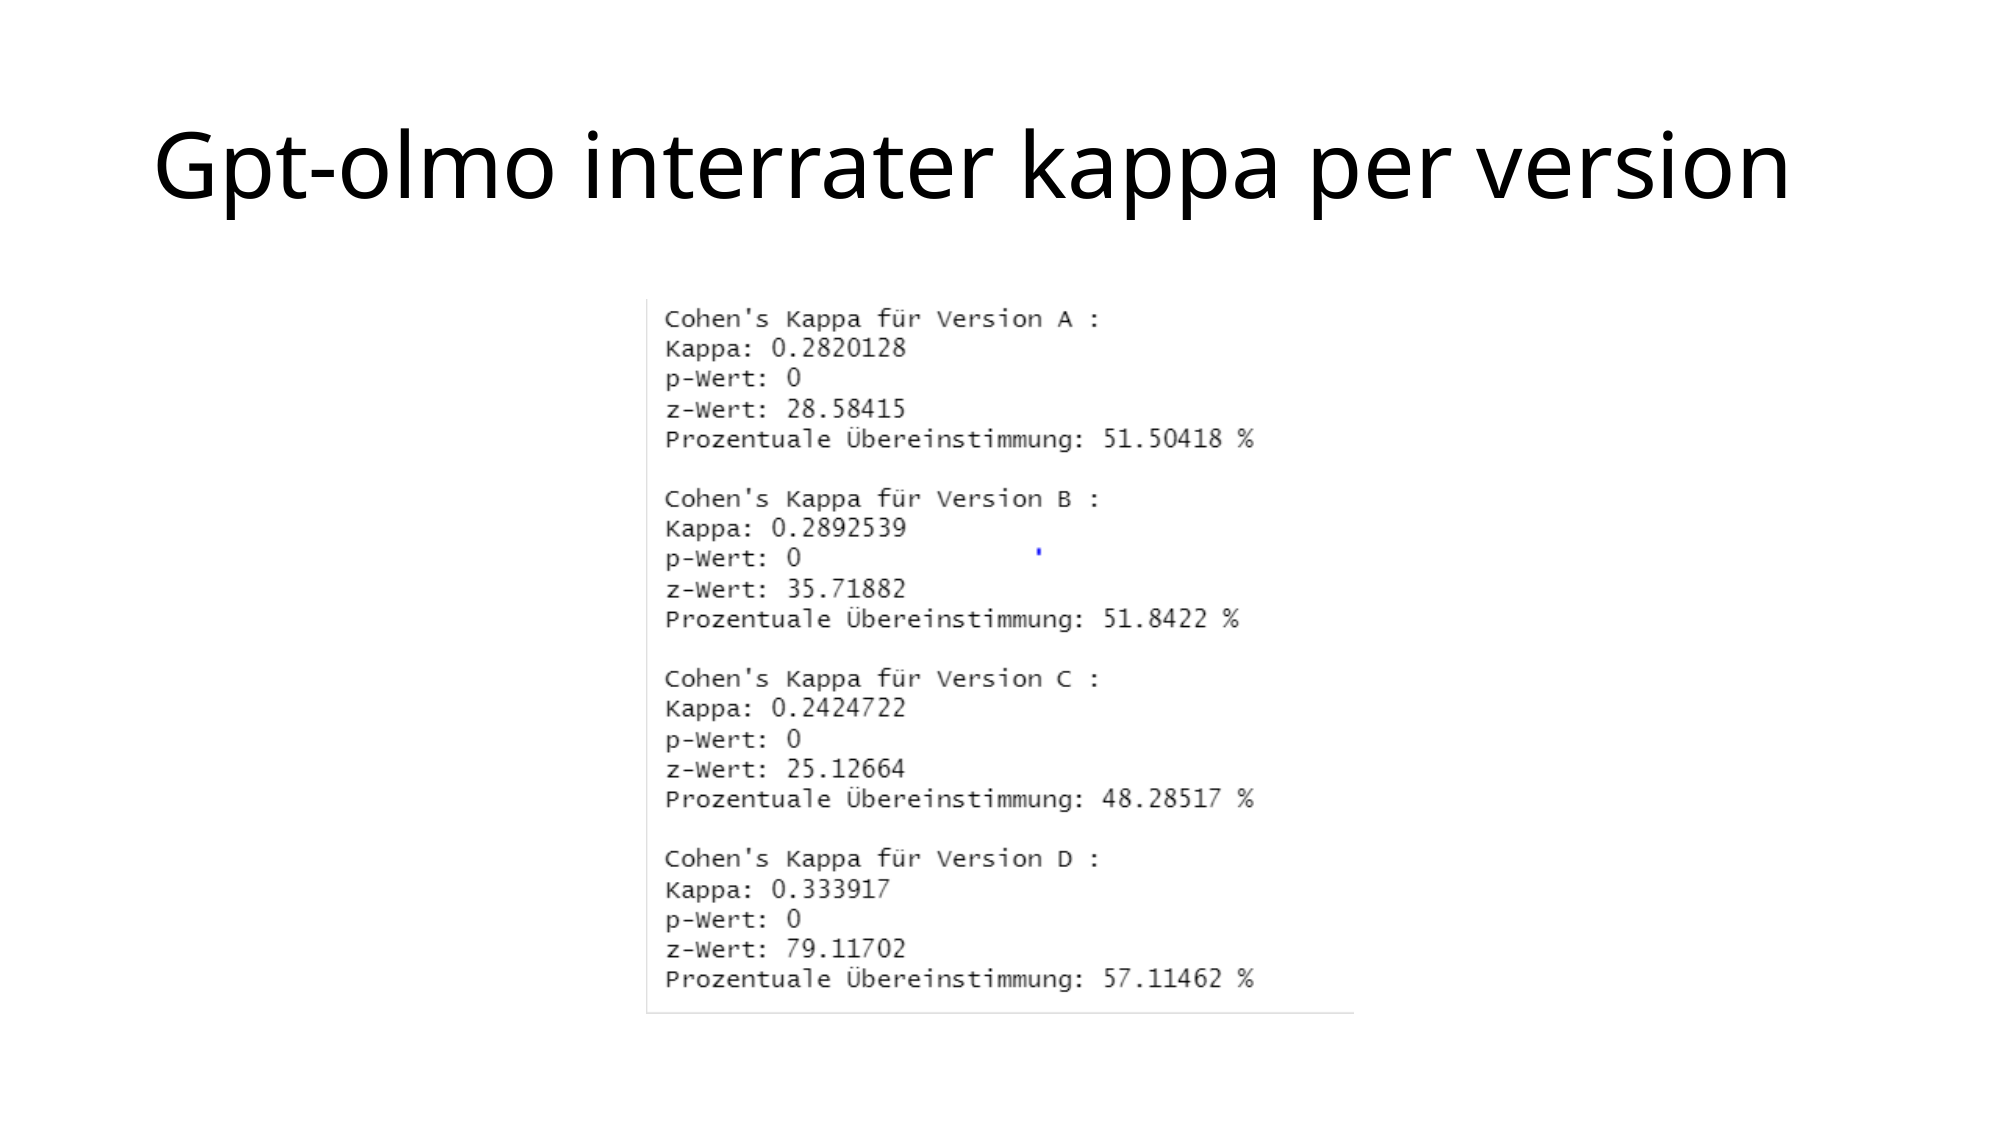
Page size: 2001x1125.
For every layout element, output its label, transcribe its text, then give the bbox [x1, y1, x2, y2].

title Gpt-olmo interrater kappa per version [137, 59, 1863, 278]
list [645, 298, 1355, 1014]
